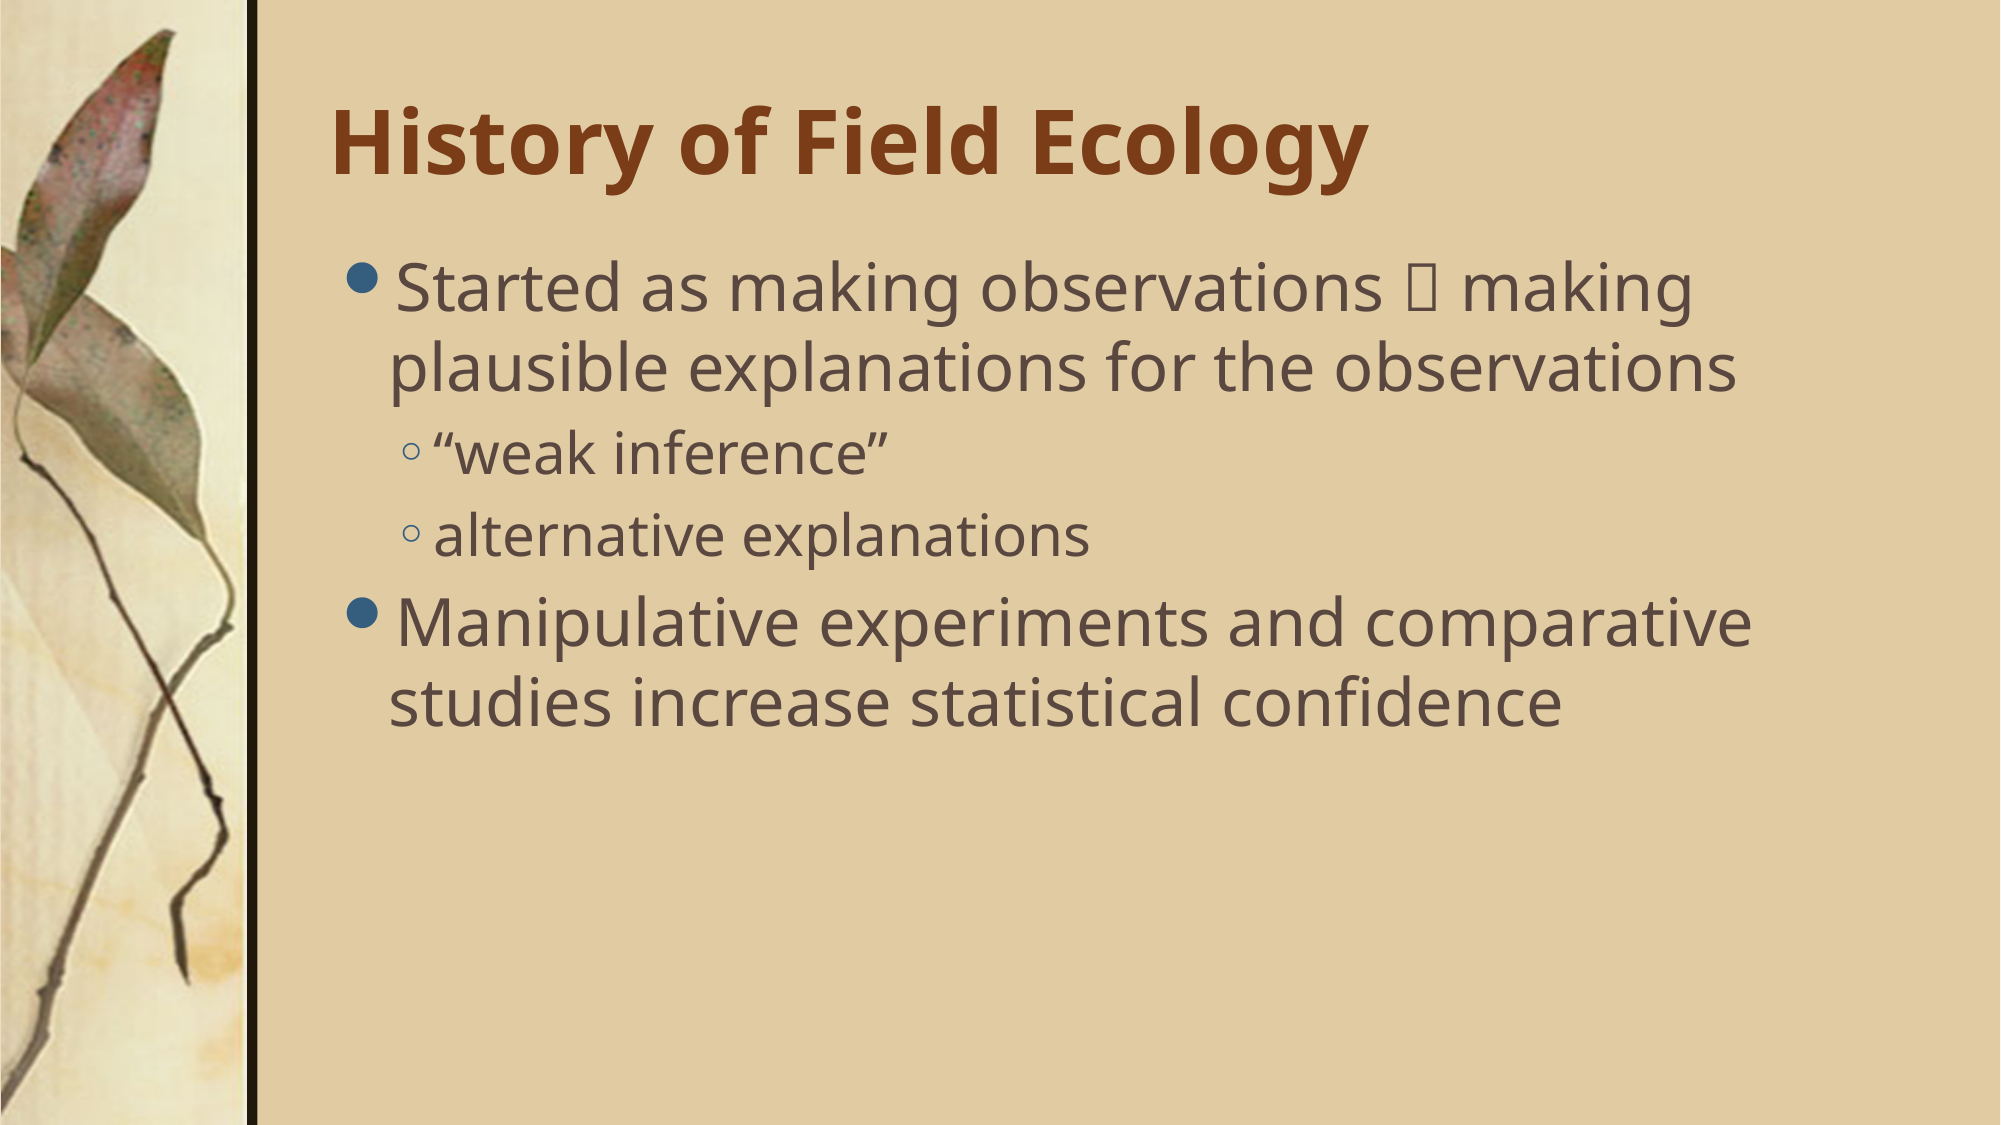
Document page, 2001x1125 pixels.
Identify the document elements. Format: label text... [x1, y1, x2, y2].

title History of Field Ecology [313, 45, 1954, 233]
picture [1, 0, 247, 1125]
list Started as making observations  making plausible explanations for the observations “weak inference” alternative explanations Manipulative experiments and comparative studies increase statistical confidence [313, 237, 1954, 1025]
